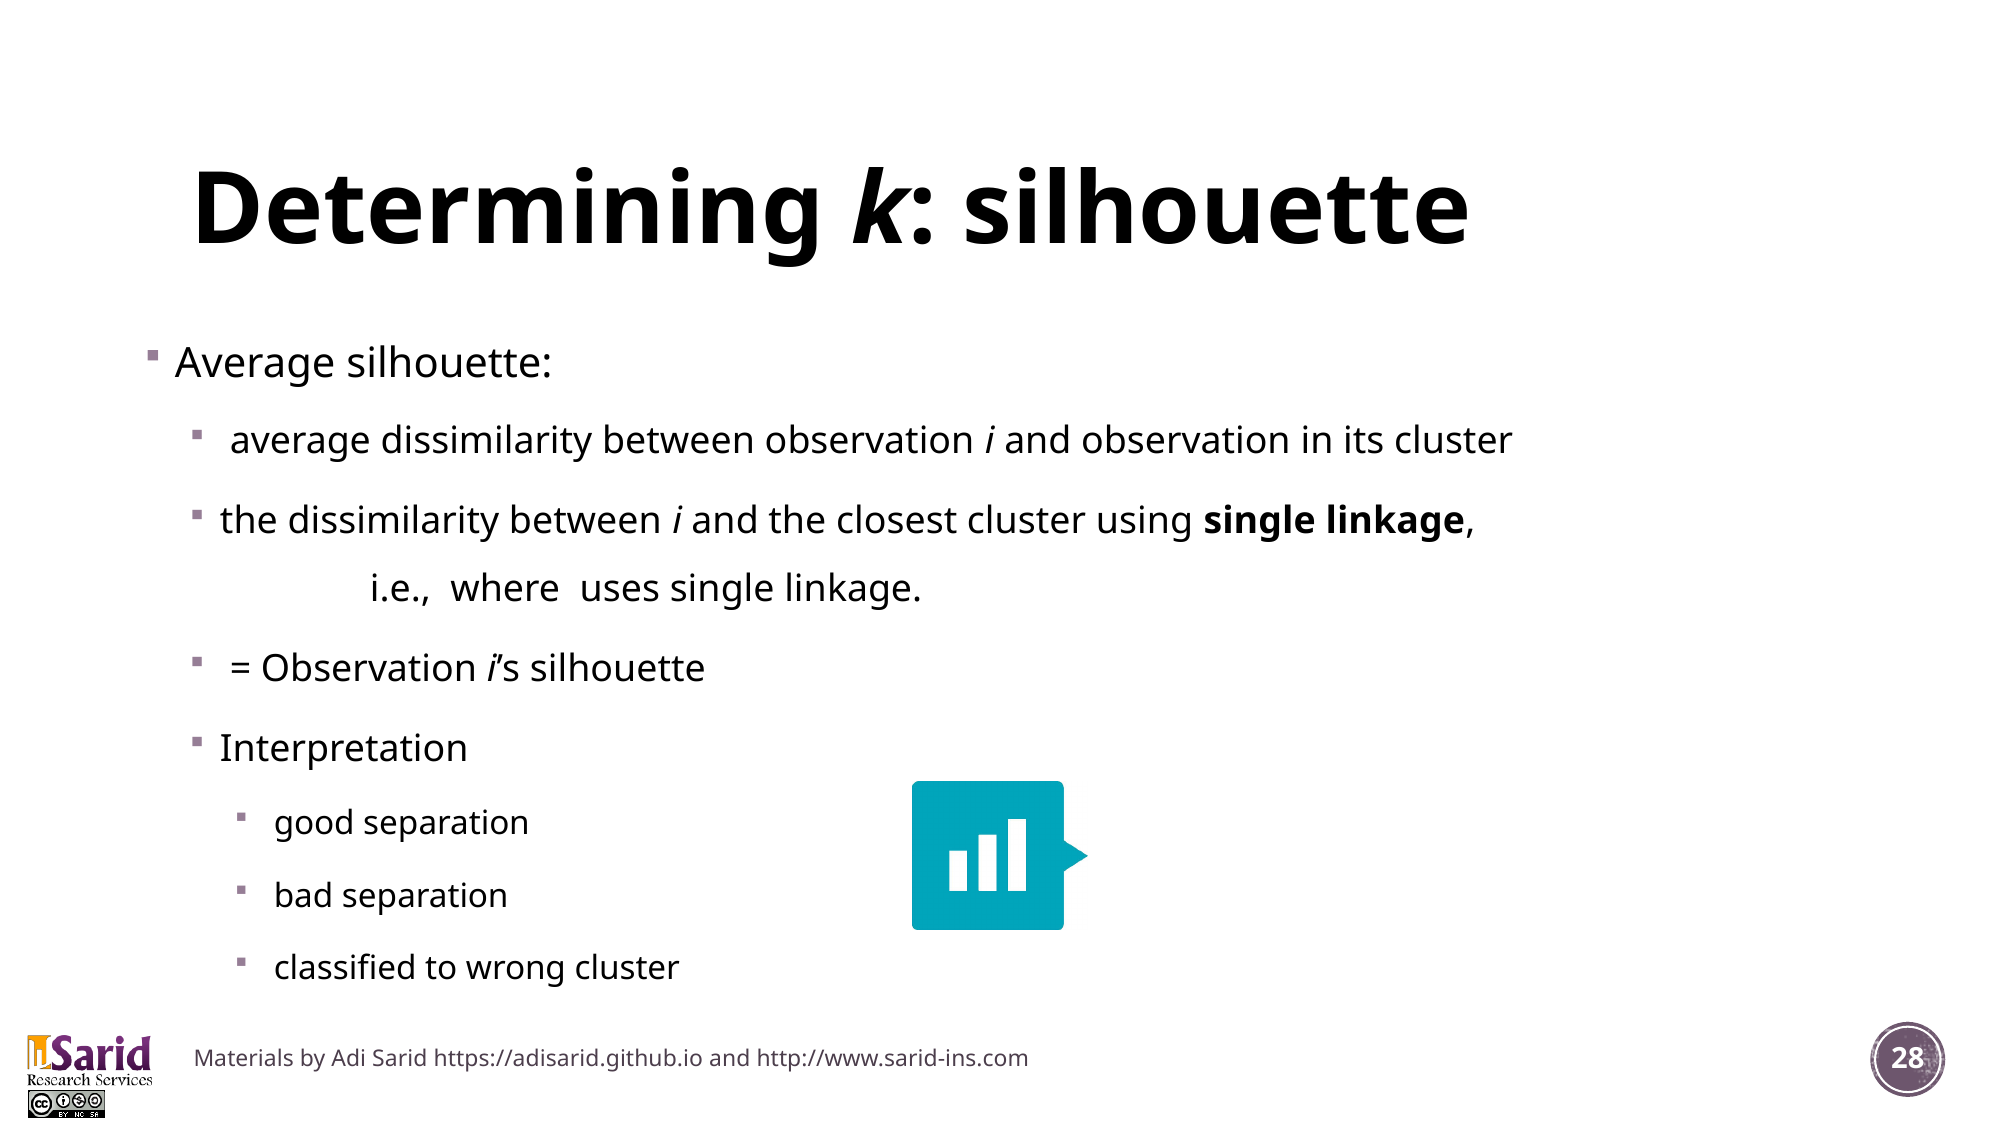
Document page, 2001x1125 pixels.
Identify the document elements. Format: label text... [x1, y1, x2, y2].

title Determining k: silhouette [175, 79, 1826, 344]
picture [912, 781, 1088, 930]
picture [27, 1035, 152, 1086]
slide_number 28 [1855, 1028, 1961, 1089]
picture [28, 1090, 105, 1118]
footer Materials by Adi Sarid https://adisarid.github.io and http://www.sarid-ins.com [178, 1028, 1217, 1089]
